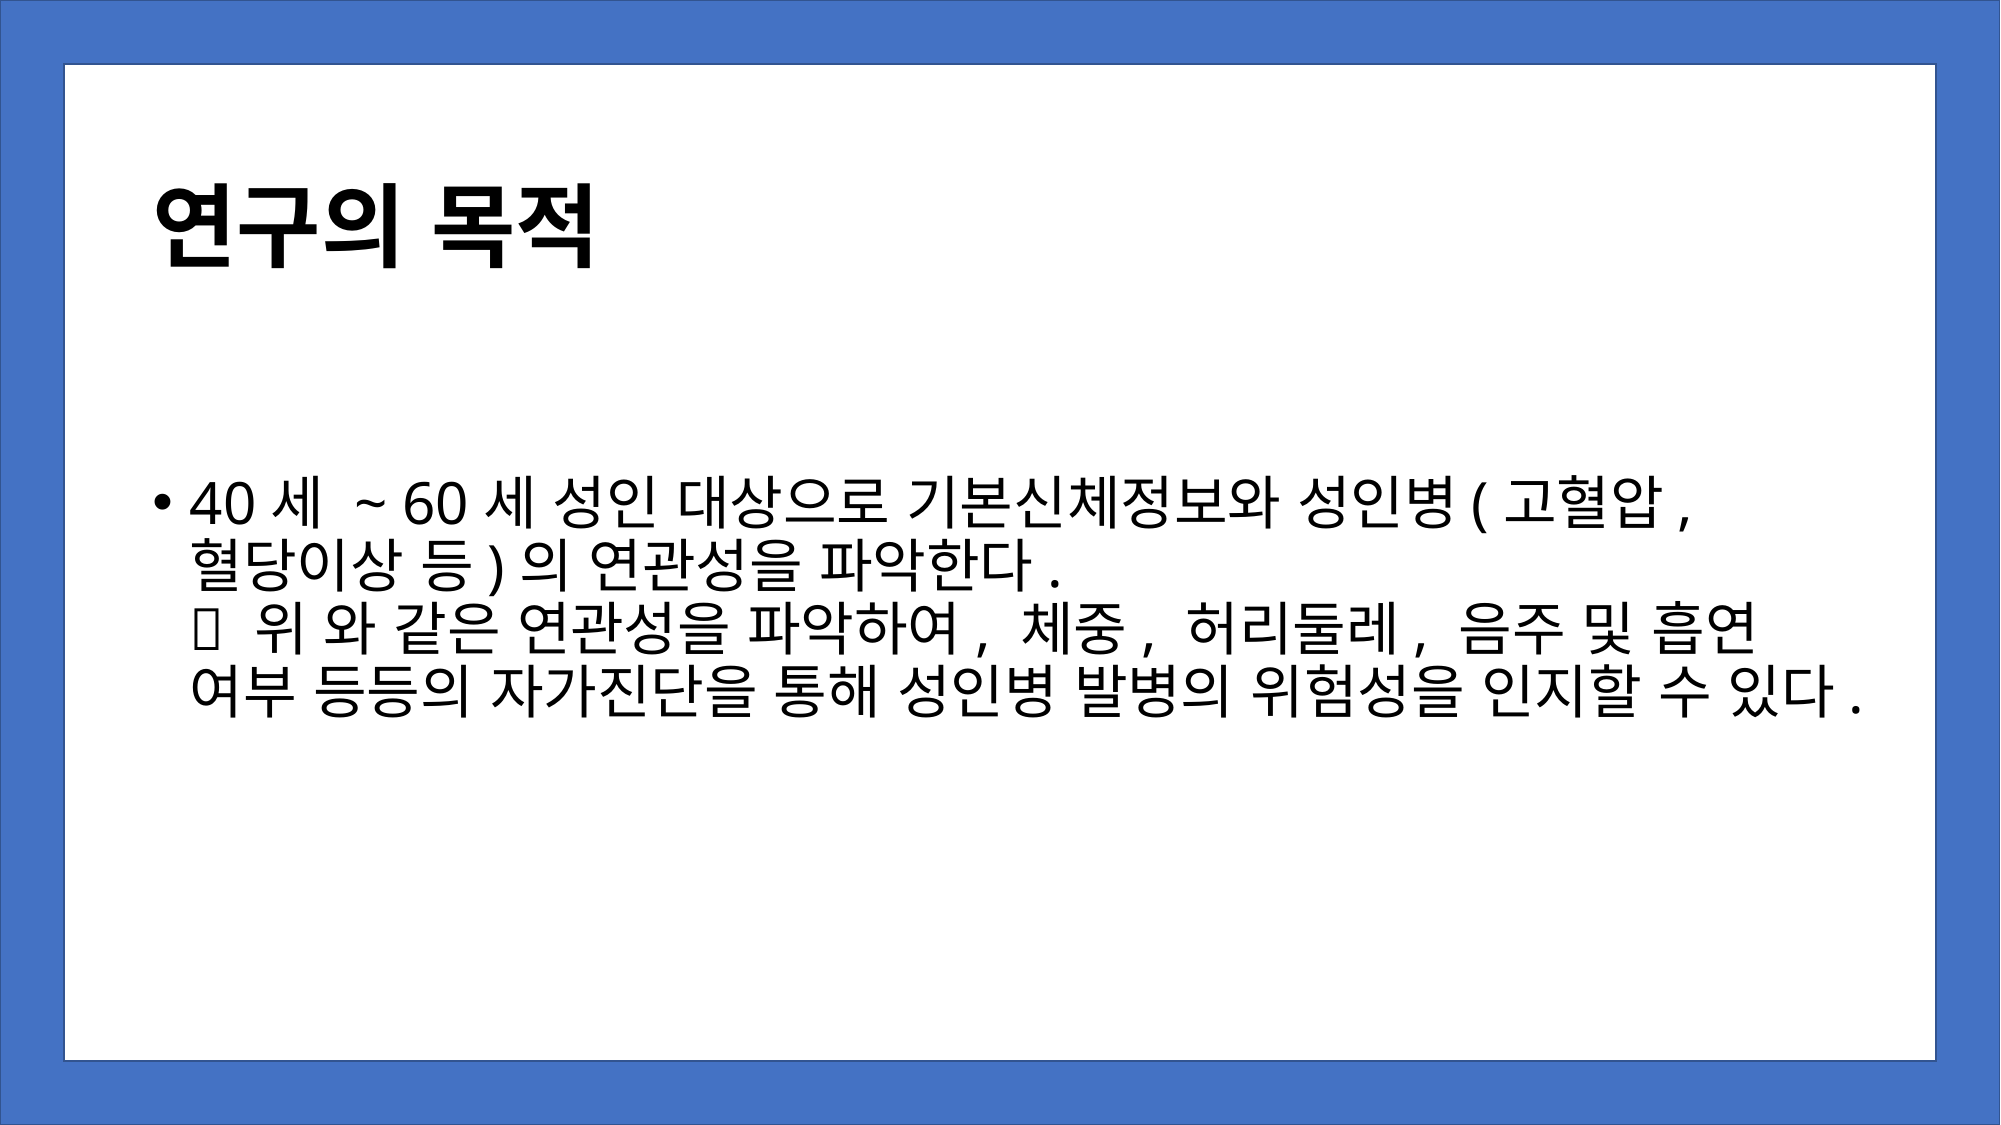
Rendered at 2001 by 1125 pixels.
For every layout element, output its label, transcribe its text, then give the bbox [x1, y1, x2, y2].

title 연구의 목적 [137, 122, 1863, 340]
list 40세 ~ 60세 성인 대상으로 기본신체정보와 성인병(고혈압, 혈당이상 등)의 연관성을 파악한다.  위 와 같은 연관성을 파악하여, 체중, 허리둘레, 음주 및 흡연 여부 등등의 자가진단을 통해 성인병 발병의 위험성을 인지할 수 있다. [137, 466, 1863, 1060]
text_box [0, 0, 2000, 1125]
